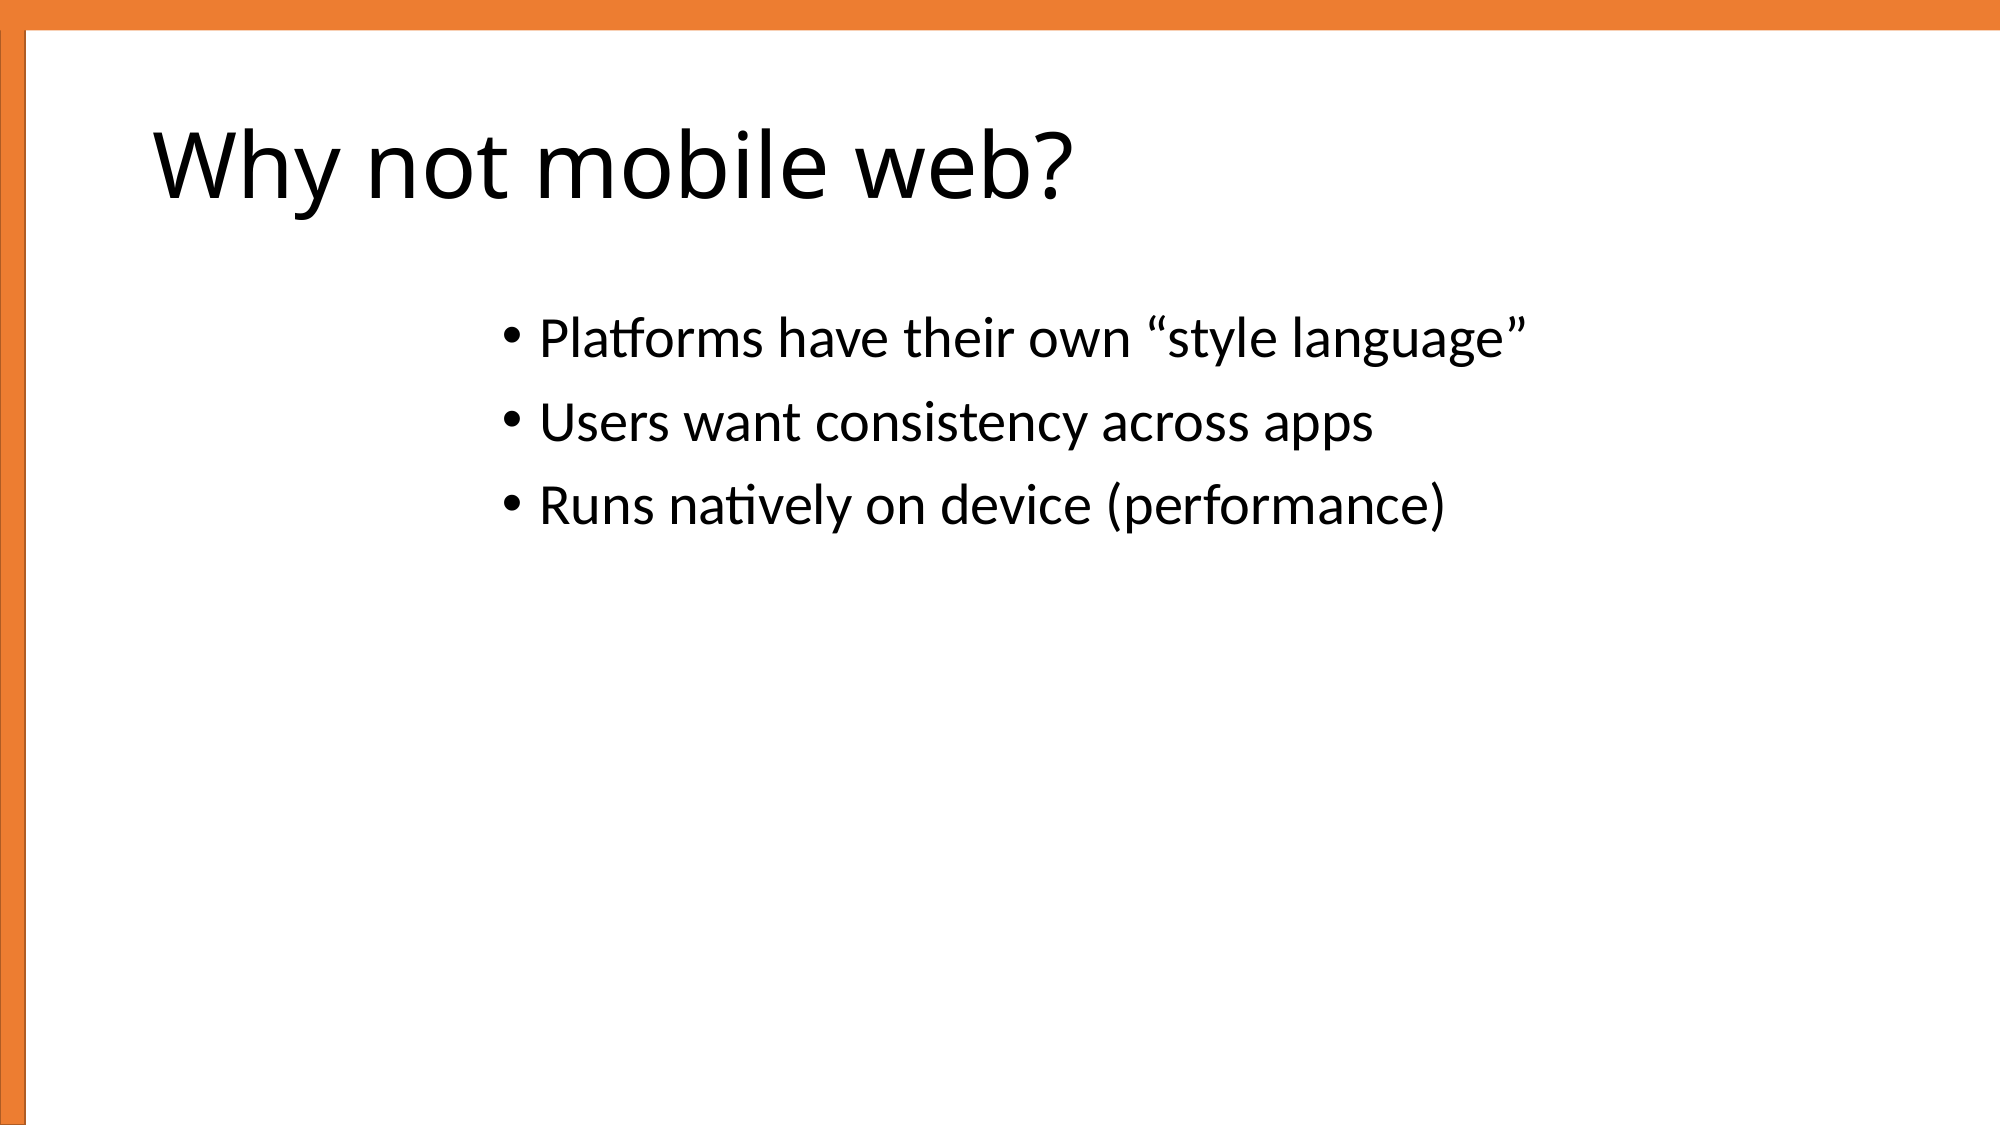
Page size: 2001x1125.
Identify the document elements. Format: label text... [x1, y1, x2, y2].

list Platforms have their own “style language” Users want consistency across apps Runs natively on device (performance) [486, 299, 1863, 1014]
title Why not mobile web? [137, 59, 1863, 278]
